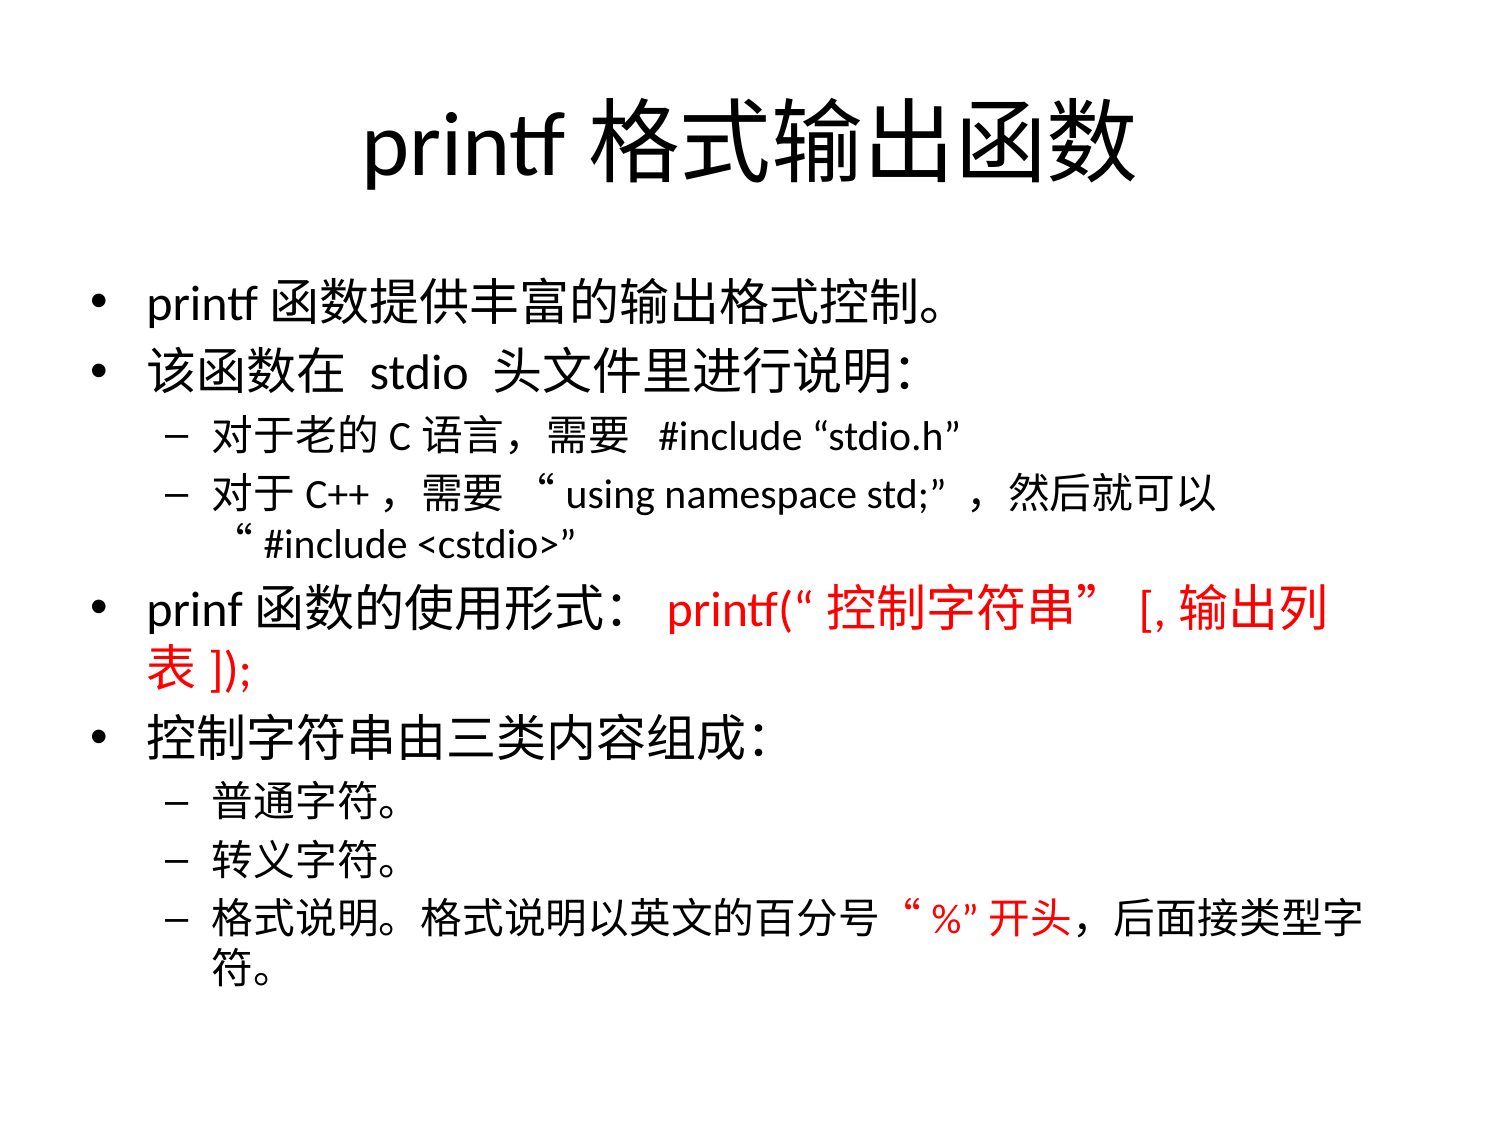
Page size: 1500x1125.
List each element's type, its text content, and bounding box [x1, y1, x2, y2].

title printf格式输出函数 [74, 44, 1426, 233]
list printf函数提供丰富的输出格式控制。 该函数在 stdio 头文件里进行说明： 对于老的C语言，需要 #include “stdio.h” 对于C++，需要 “using namespace std;” ，然后就可以 “#include <cstdio>” prinf函数的使用形式：printf(“控制字符串”[,输出列表]); 控制字符串由三类内容组成： 普通字符。 转义字符。 格式说明。格式说明以英文的百分号“%”开头，后面接类型字符。 [74, 262, 1426, 1006]
